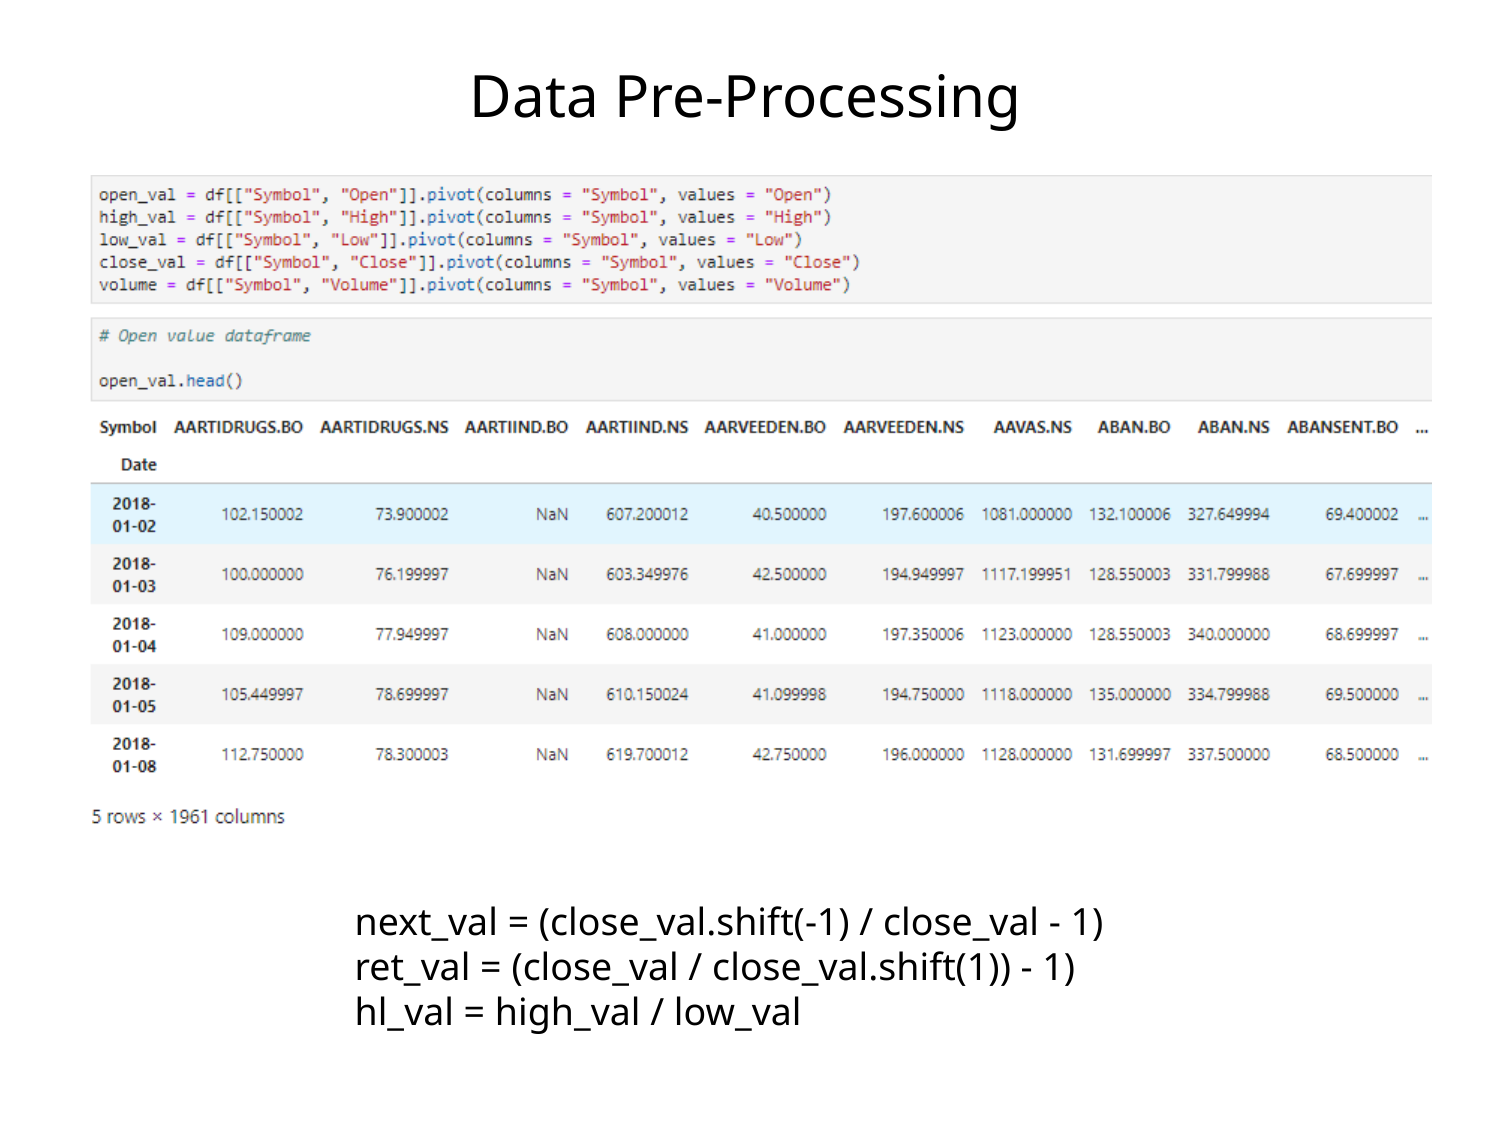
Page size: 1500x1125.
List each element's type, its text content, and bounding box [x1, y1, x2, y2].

text_box next_val = (close_val.shift(-1) / close_val - 1) ret_val = (close_val / close_val.shift(1)) - 1) hl_val = high_val / low_val [339, 890, 1125, 1041]
title Data Pre-Processing [70, 0, 1421, 188]
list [81, 175, 1433, 828]
